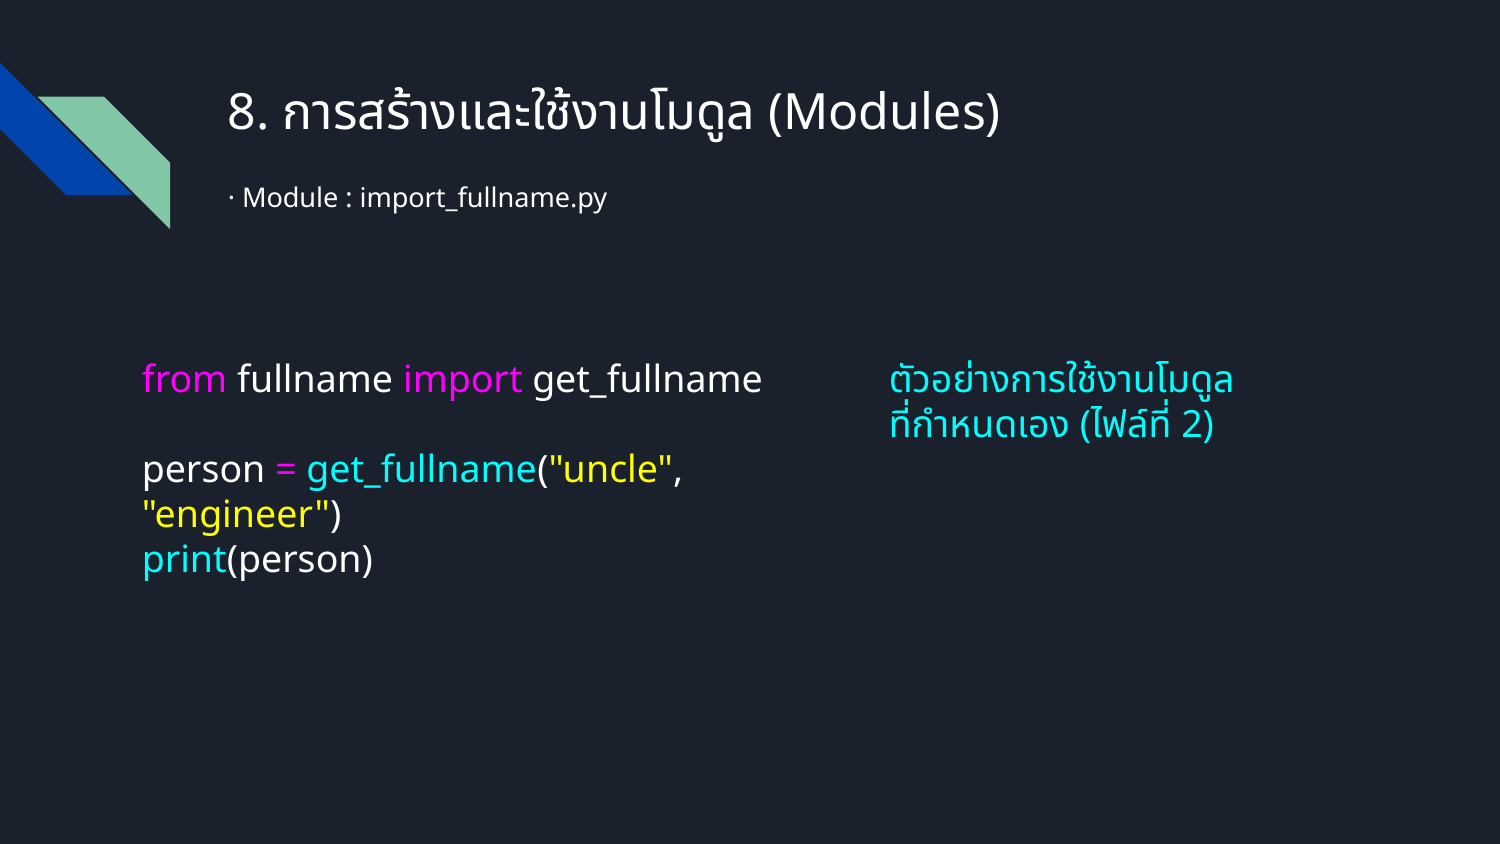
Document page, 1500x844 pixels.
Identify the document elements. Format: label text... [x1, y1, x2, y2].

list from fullname import get_fullname person = get_fullname("uncle", "engineer") print(person) [126, 340, 874, 818]
list ตัวอย่างการใช้งานโมดูล ที่กำหนดเอง (ไฟล์ที่ 2) [874, 340, 1407, 818]
list · Module : import_fullname.py [212, 176, 1368, 233]
title 8. การสร้างและใช้งานโมดูล (Modules) [212, 64, 1368, 176]
